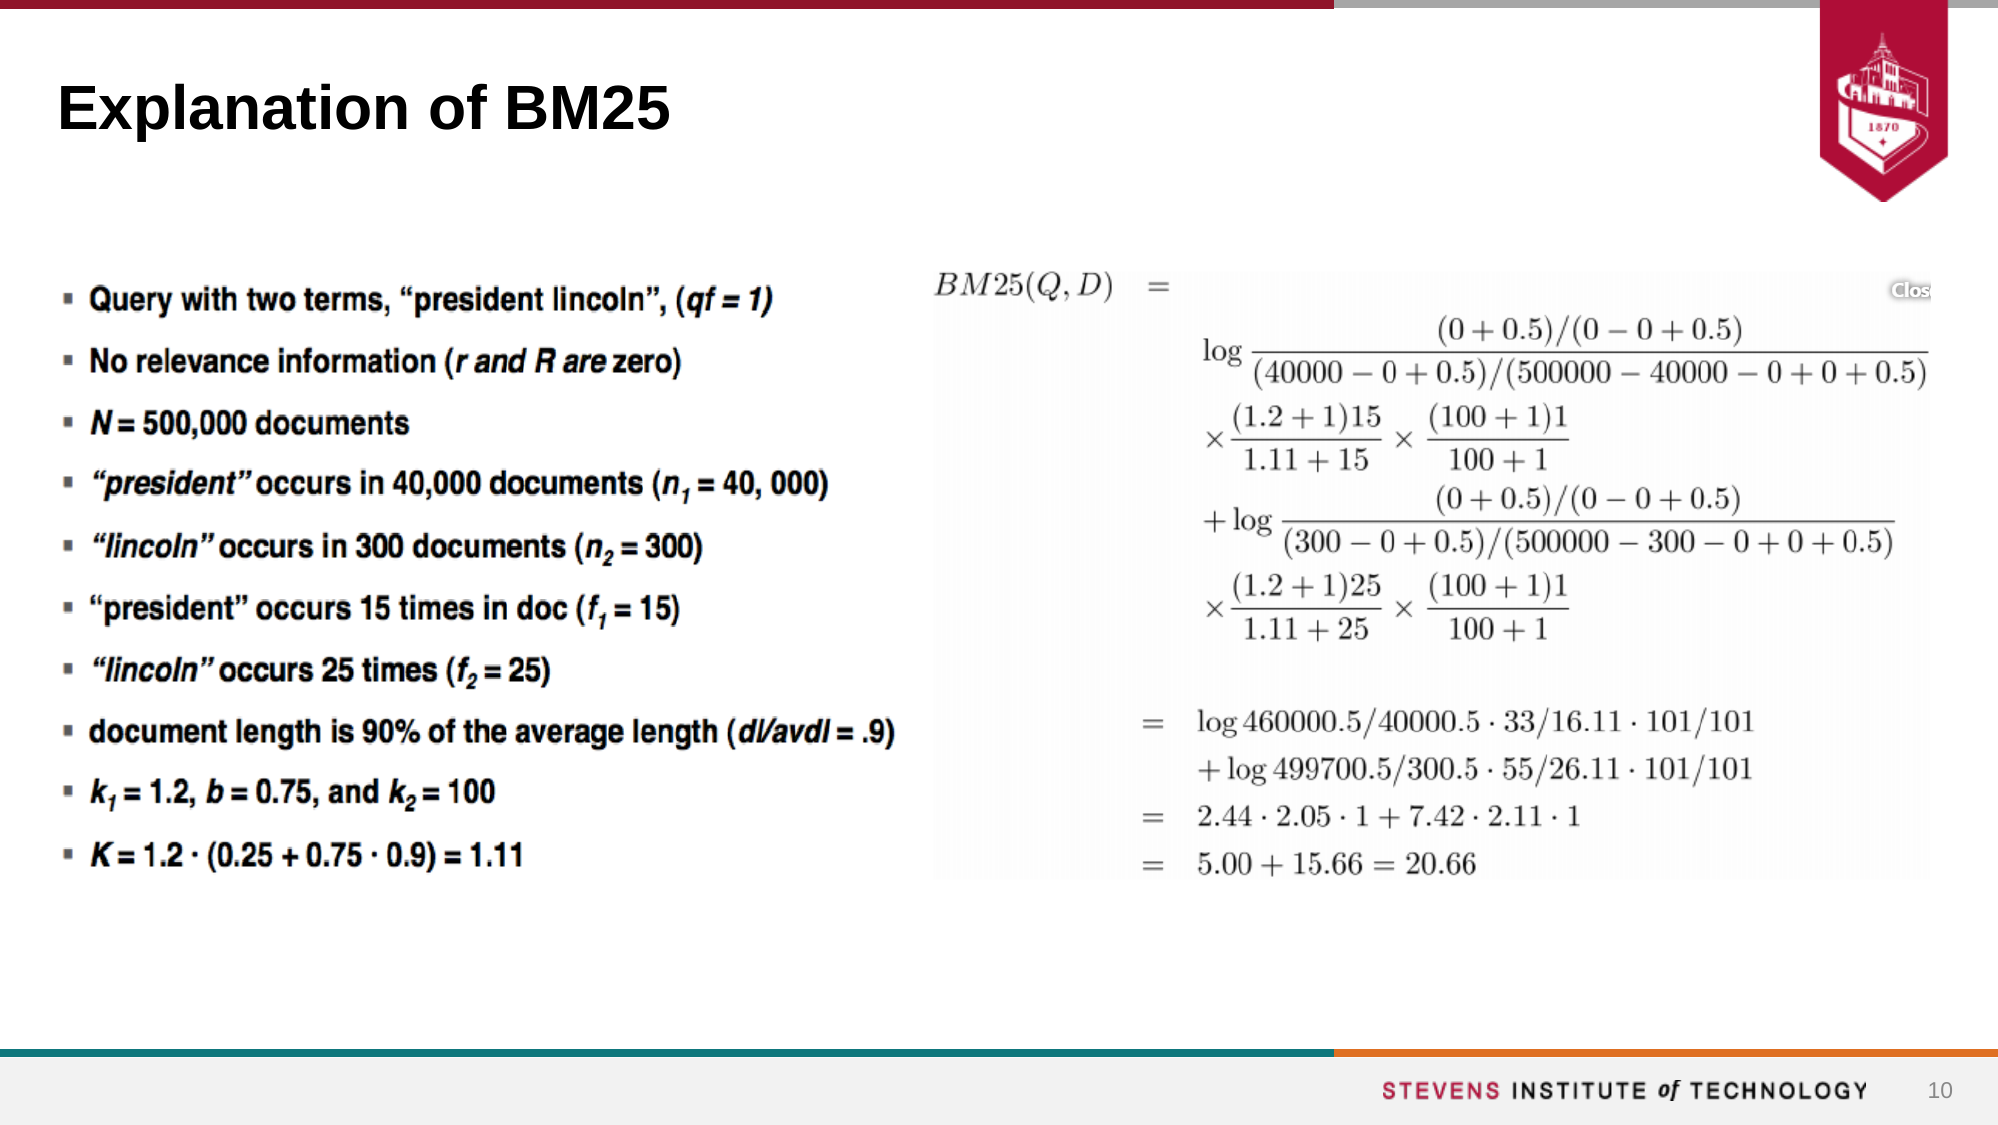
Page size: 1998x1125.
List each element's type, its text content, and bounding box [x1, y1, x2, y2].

title Explanation of BM25 [49, 68, 1648, 158]
picture [1819, 0, 1949, 202]
picture [931, 260, 1932, 889]
slide_number 10 [1918, 1069, 1963, 1110]
picture [49, 259, 914, 888]
picture [1383, 1080, 1866, 1101]
